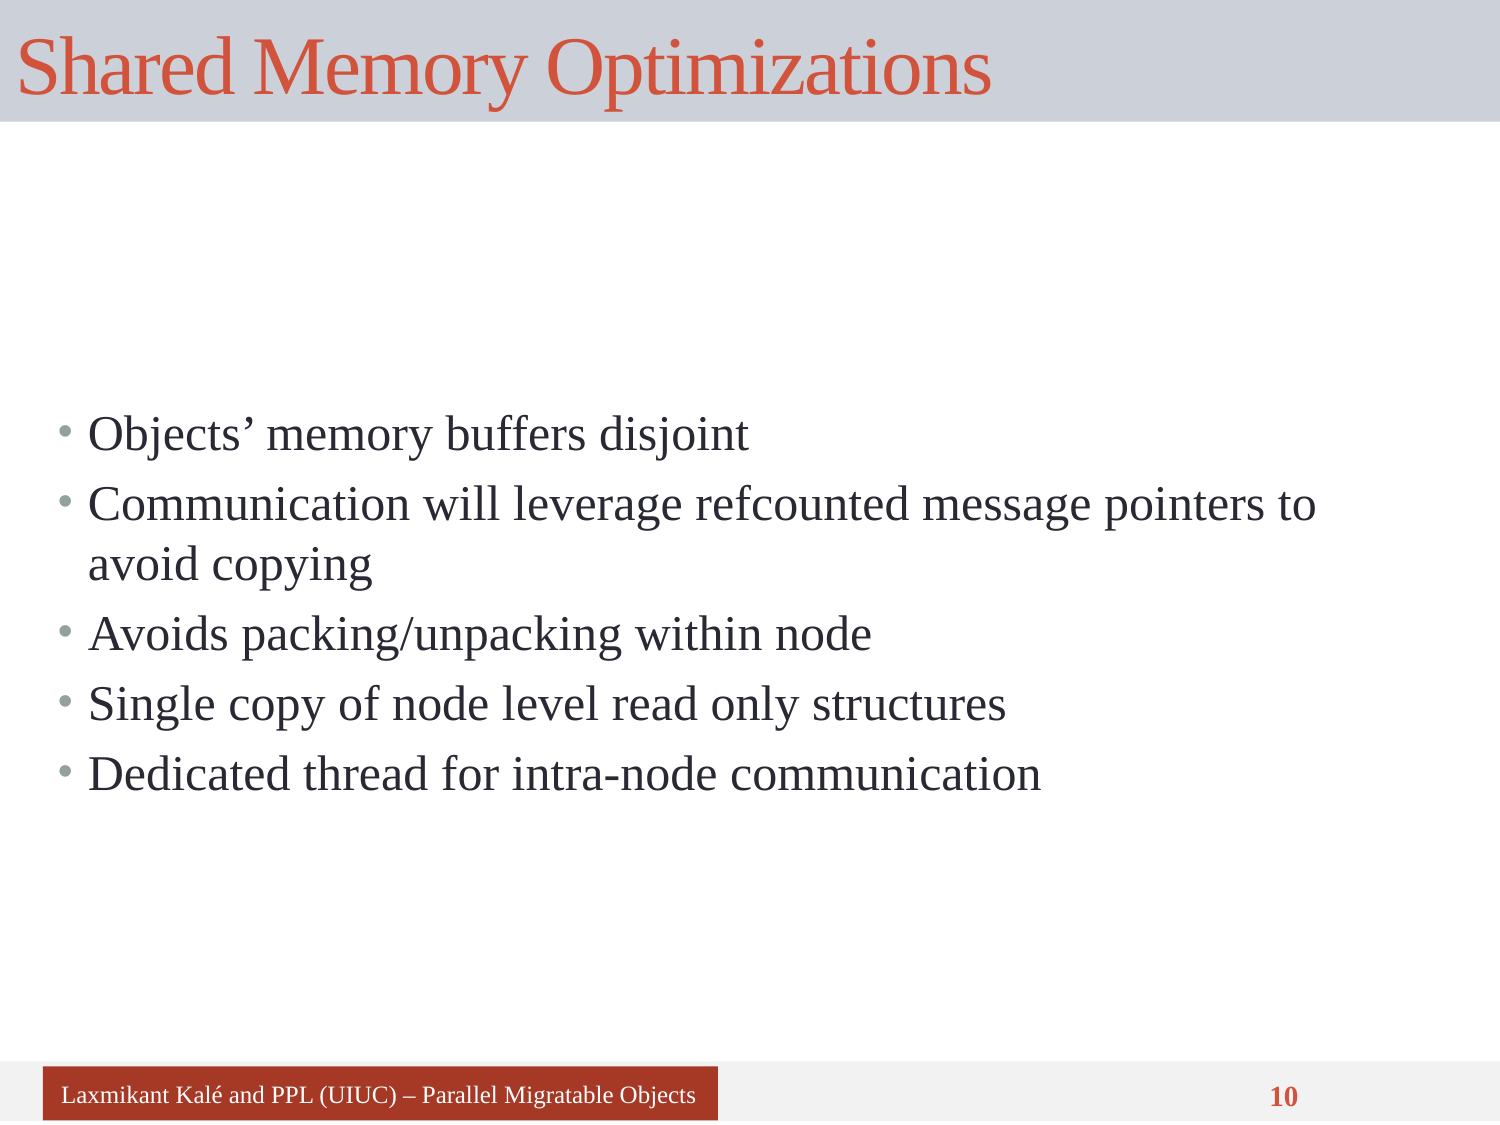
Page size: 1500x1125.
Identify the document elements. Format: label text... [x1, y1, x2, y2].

slide_number 10 [1254, 1067, 1457, 1122]
list Objects’ memory buffers disjoint Communication will leverage refcounted message pointers to avoid copying Avoids packing/unpacking within node Single copy of node level read only structures Dedicated thread for intra-node communication [42, 154, 1457, 1047]
title Shared Memory Optimizations [0, 0, 1500, 122]
footer Laxmikant Kalé and PPL (UIUC) – Parallel Migratable Objects [42, 1066, 718, 1121]
